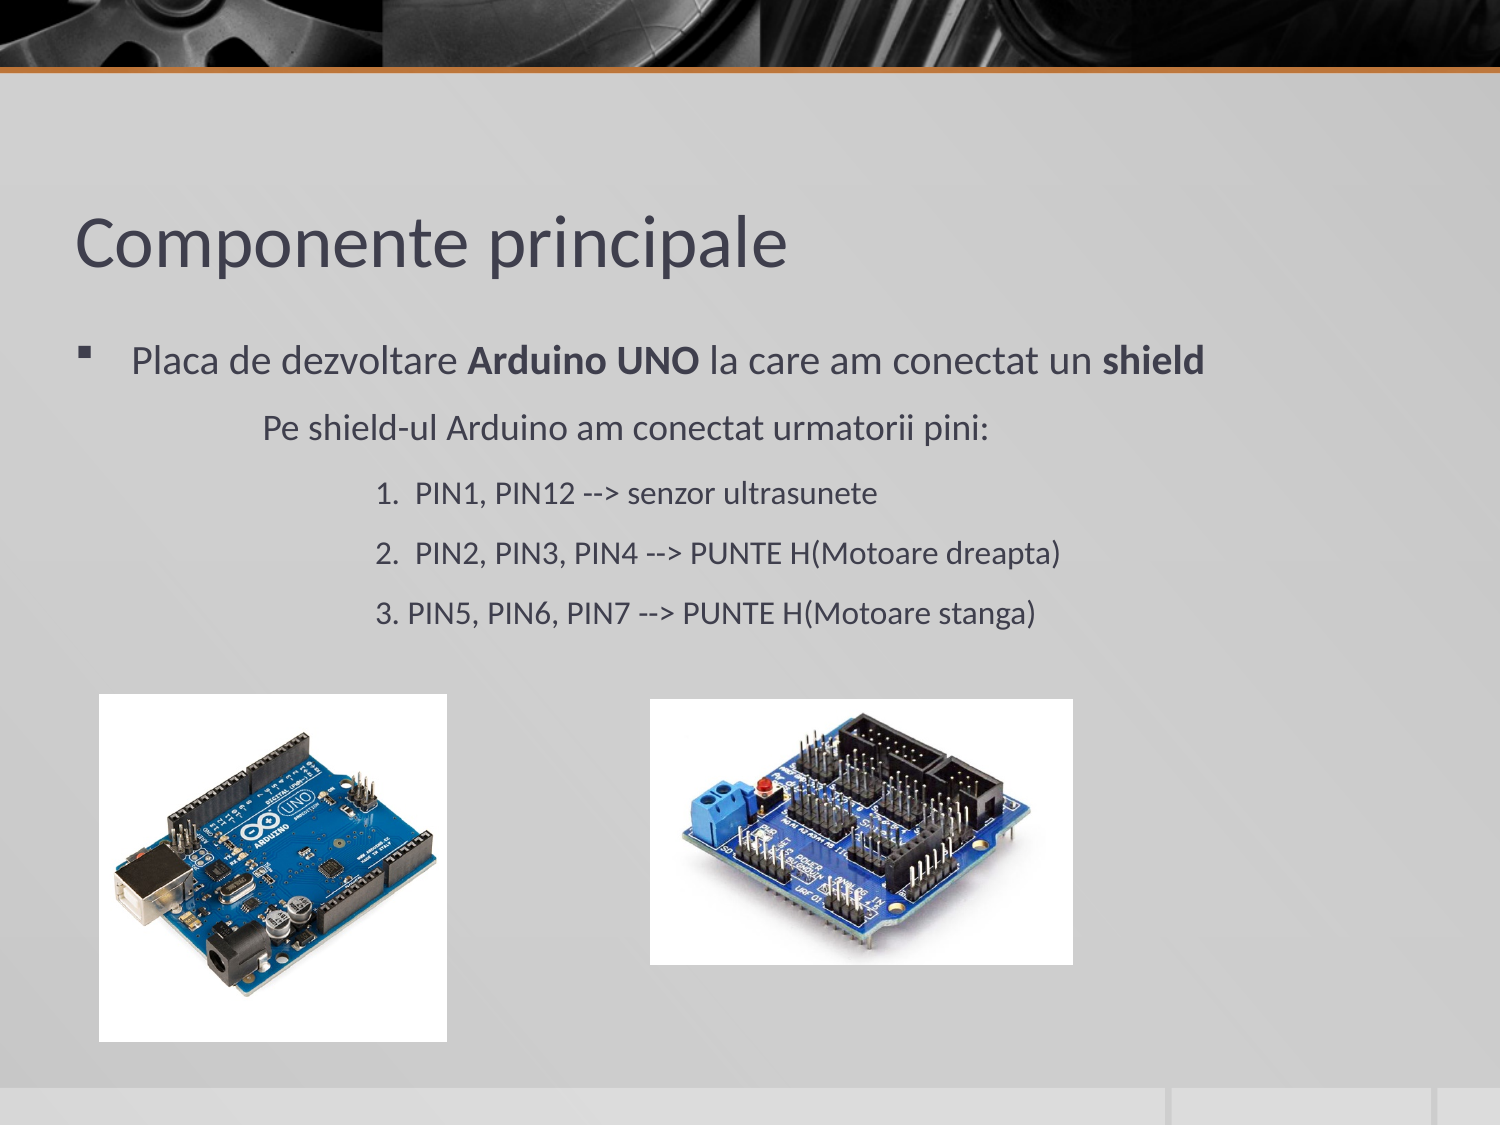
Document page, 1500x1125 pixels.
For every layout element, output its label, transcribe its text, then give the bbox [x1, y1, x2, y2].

title Componente principale [75, 162, 1425, 313]
list Placa de dezvoltare Arduino UNO la care am conectat un shield Pe shield-ul Arduino am conectat urmatorii pini: 1. PIN1, PIN12 --> senzor ultrasunete 2. PIN2, PIN3, PIN4 --> PUNTE H(Motoare dreapta) 3. PIN5, PIN6, PIN7 --> PUNTE H(Motoare stanga) [75, 324, 1425, 1053]
picture [0, 0, 1500, 67]
picture [649, 699, 1074, 966]
picture [99, 694, 447, 1042]
